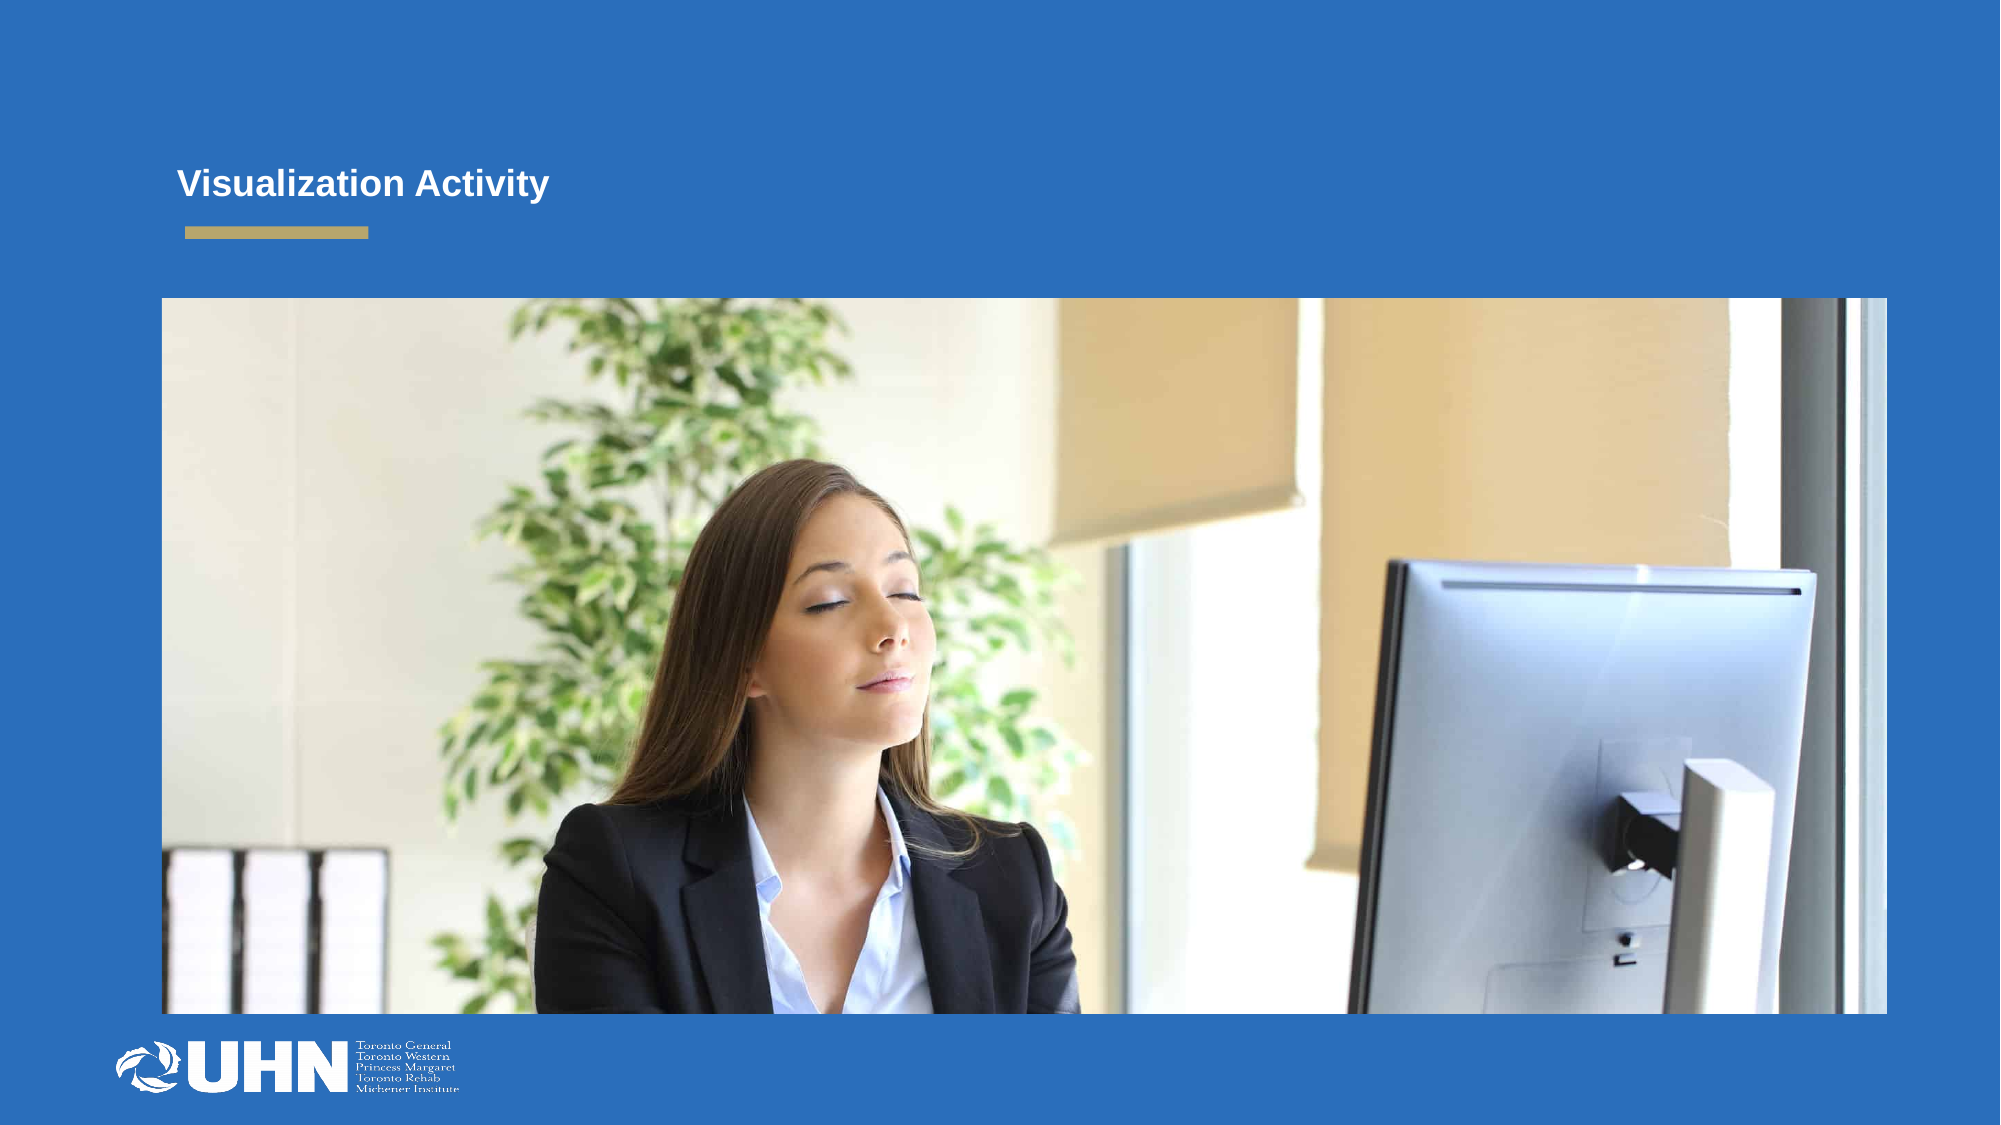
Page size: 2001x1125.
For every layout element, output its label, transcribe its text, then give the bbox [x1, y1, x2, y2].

picture [116, 1041, 459, 1093]
title Visualization Activity [161, 144, 1887, 227]
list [161, 298, 1887, 1014]
